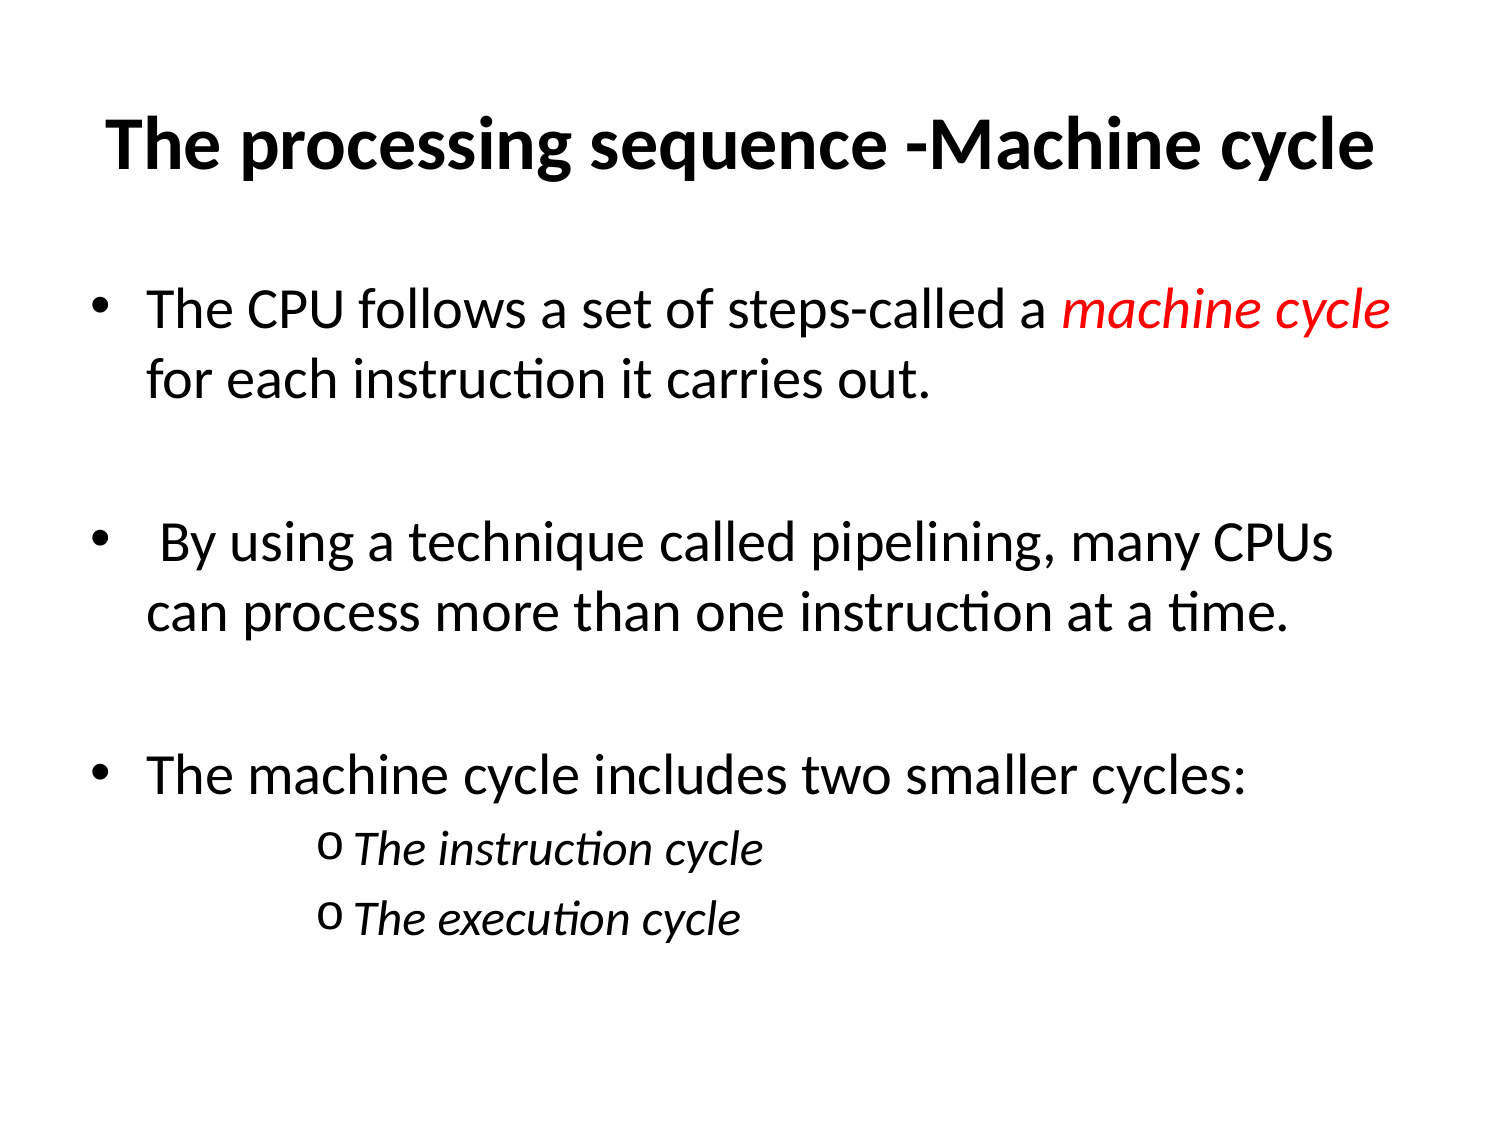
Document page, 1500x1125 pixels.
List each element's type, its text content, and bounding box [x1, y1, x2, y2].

title The processing sequence -Machine cycle [75, 45, 1425, 233]
list The CPU follows a set of steps-called a machine cycle for each instruction it carries out. By using a technique called pipelining, many CPUs can process more than one instruction at a time. The machine cycle includes two smaller cycles: The instruction cycle The execution cycle [75, 262, 1425, 1075]
